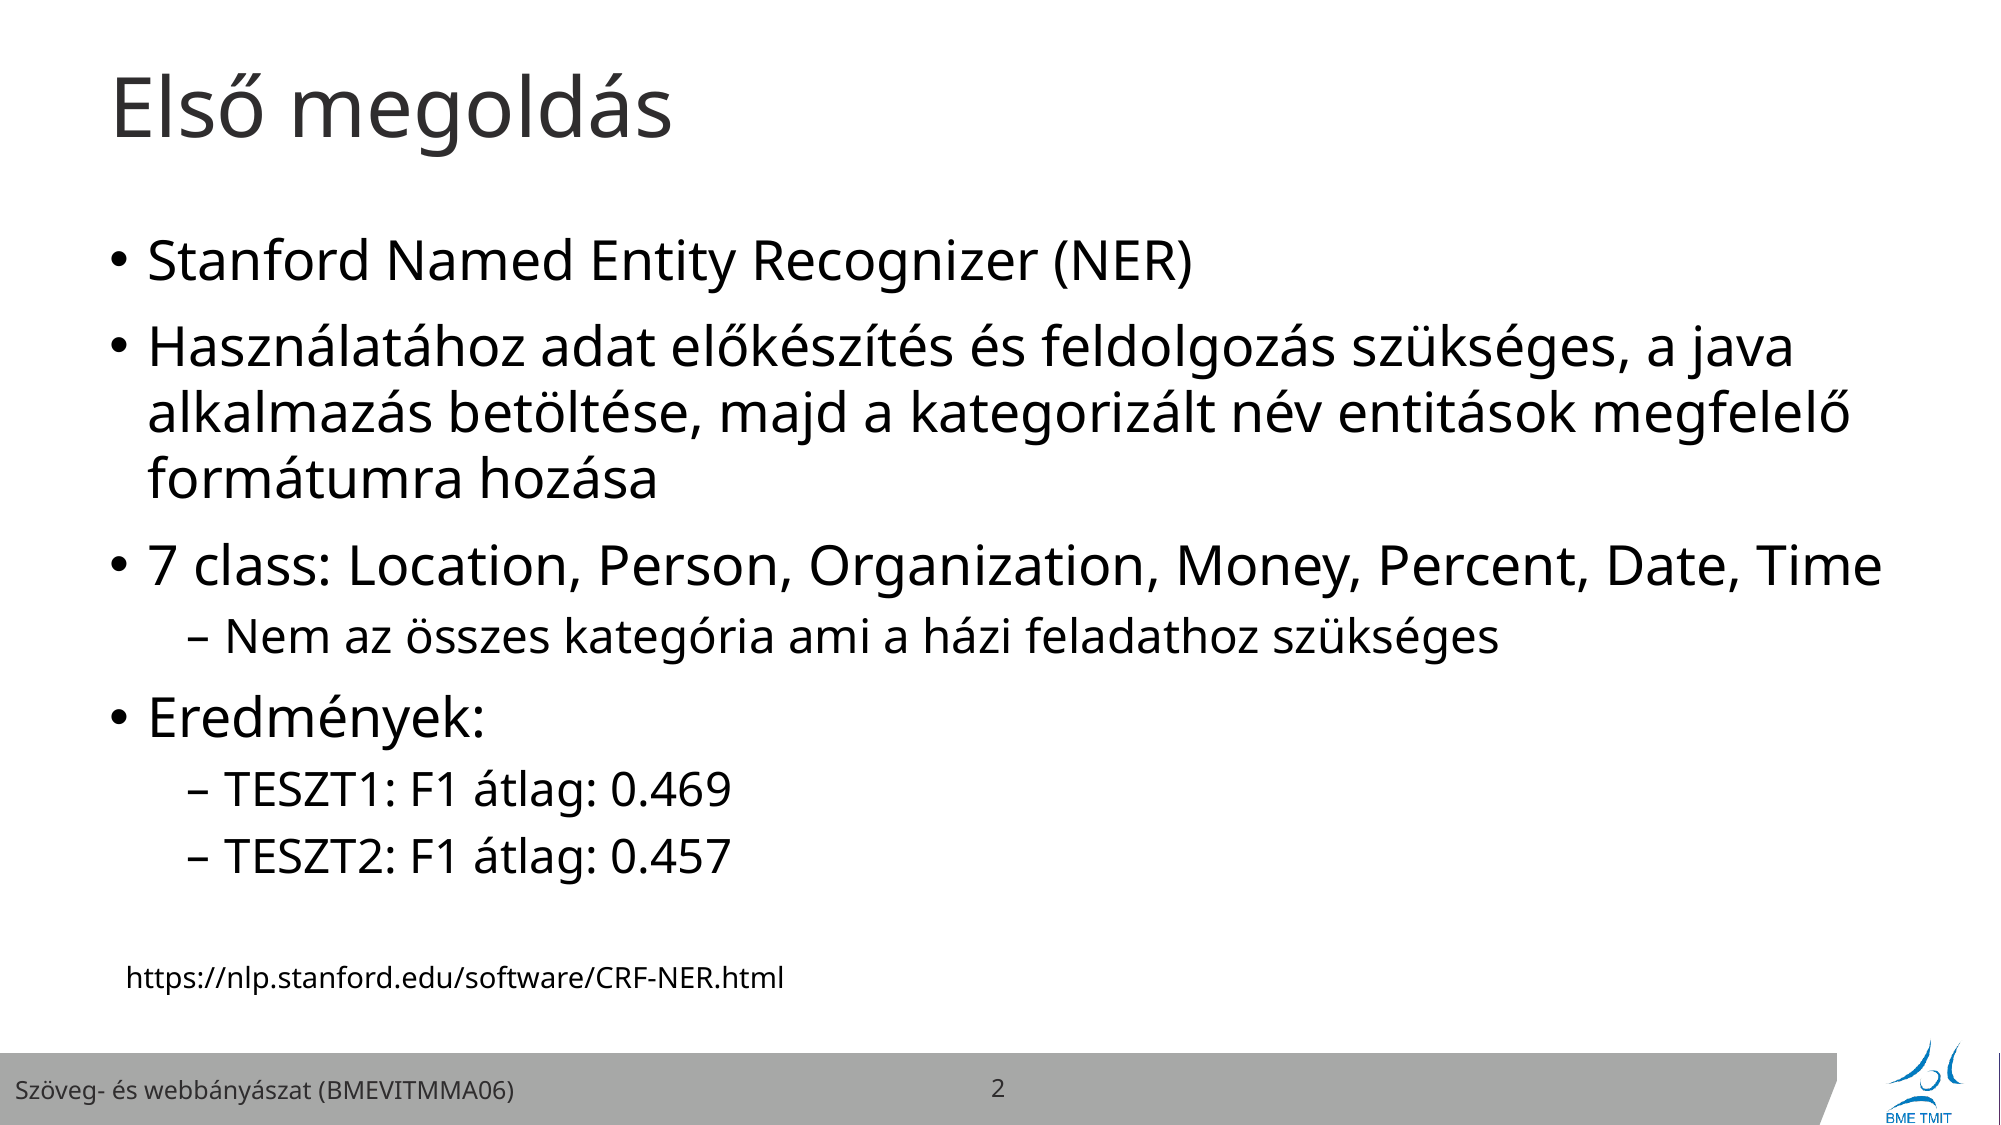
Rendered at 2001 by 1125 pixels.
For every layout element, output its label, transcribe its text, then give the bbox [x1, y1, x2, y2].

list Stanford Named Entity Recognizer (NER) Használatához adat előkészítés és feldolgozás szükséges, a java alkalmazás betöltése, majd a kategorizált név entitások megfelelő formátumra hozása 7 class: Location, Person, Organization, Money, Percent, Date, Time Nem az összes kategória ami a házi feladathoz szükséges Eredmények: TESZT1: F1 átlag: 0.469 TESZT2: F1 átlag: 0.457 [94, 217, 1903, 917]
picture [1871, 1038, 1965, 1125]
title Első megoldás [94, 51, 1903, 170]
text_box https://nlp.stanford.edu/software/CRF-NER.html [110, 952, 1829, 1002]
slide_number 2 [773, 1057, 1224, 1121]
footer Szöveg- és webbányászat (BMEVITMMA06) [0, 1057, 675, 1121]
text_box [1837, 1037, 1999, 1125]
